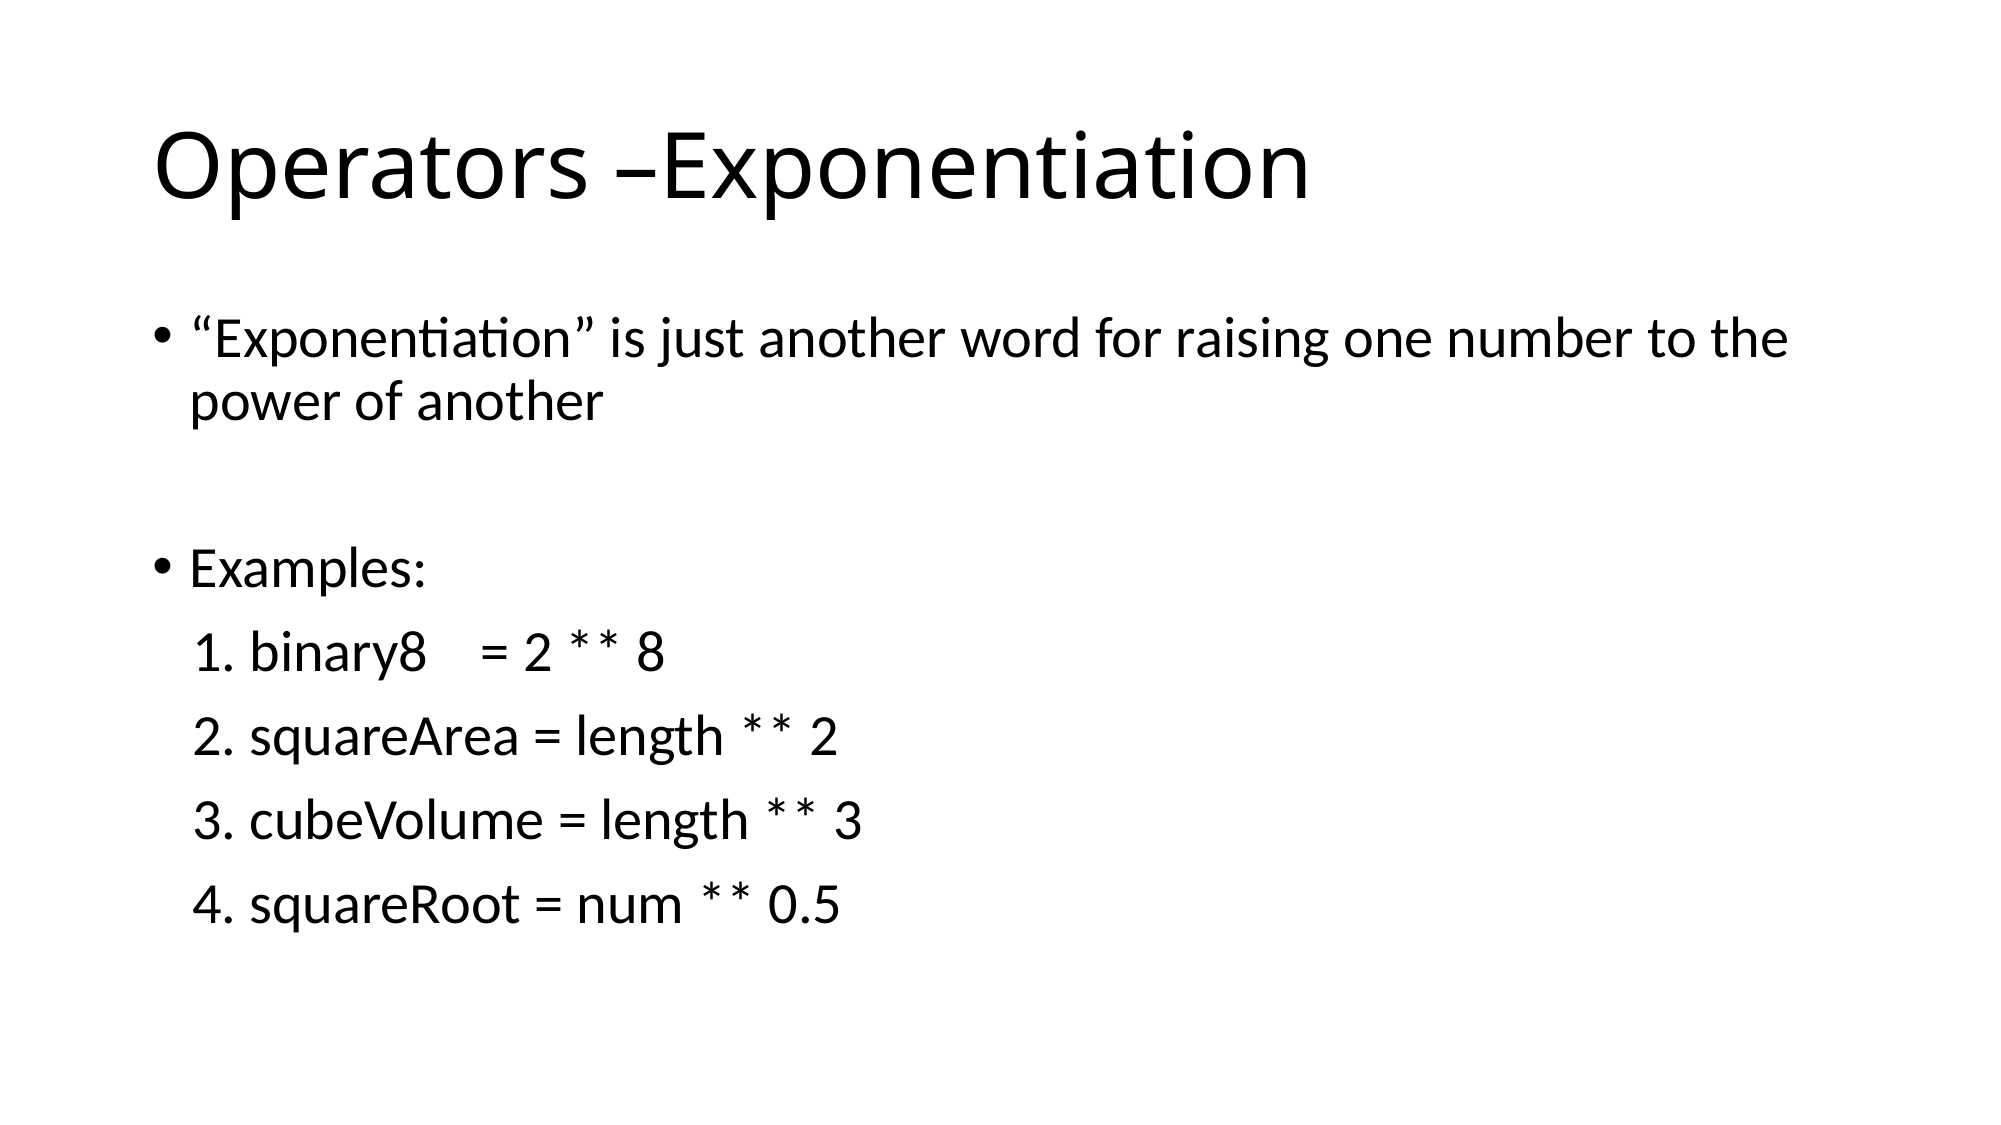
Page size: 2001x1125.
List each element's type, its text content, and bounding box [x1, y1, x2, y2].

list “Exponentiation” is just another word for raising one number to the power of another Examples: 1. binary8 = 2 ** 8 2. squareArea = length ** 2 3. cubeVolume = length ** 3 4. squareRoot = num ** 0.5 [137, 299, 1863, 1014]
title Operators –Exponentiation [137, 59, 1863, 278]
